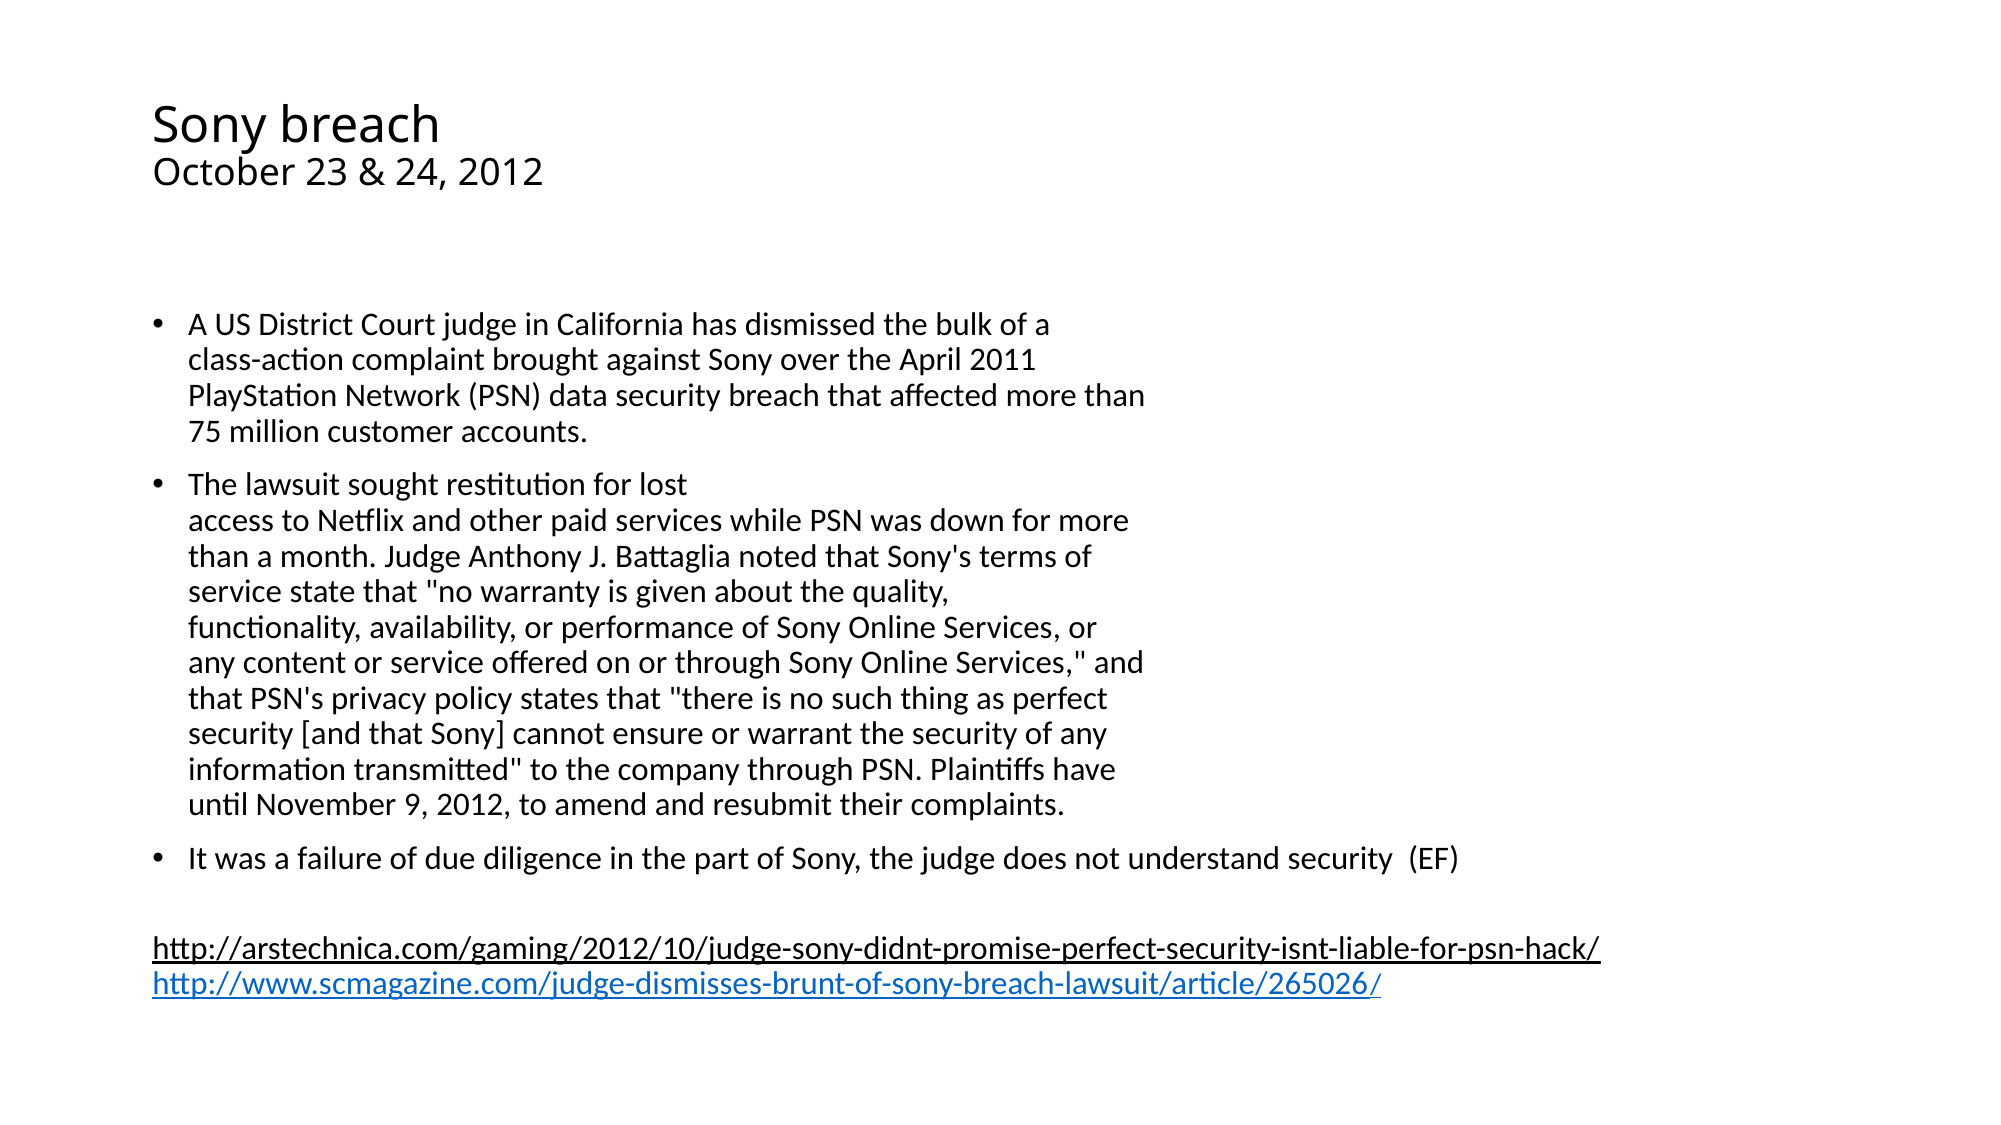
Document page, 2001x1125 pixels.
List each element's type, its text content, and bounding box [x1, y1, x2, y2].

list A US District Court judge in California has dismissed the bulk of a class-action complaint brought against Sony over the April 2011 PlayStation Network (PSN) data security breach that affected more than 75 million customer accounts. The lawsuit sought restitution for lost access to Netflix and other paid services while PSN was down for more than a month. Judge Anthony J. Battaglia noted that Sony's terms of service state that "no warranty is given about the quality, functionality, availability, or performance of Sony Online Services, or any content or service offered on or through Sony Online Services," and that PSN's privacy policy states that "there is no such thing as perfect security [and that Sony] cannot ensure or warrant the security of any information transmitted" to the company through PSN. Plaintiffs have until November 9, 2012, to amend and resubmit their complaints. It was a failure of due diligence in the part of Sony, the judge does not understand security (EF) http://arstechnica.com/gaming/2012/10/judge-sony-didnt-promise-perfect-security-isnt-liable-for-psn-hack/ http://www.scmagazine.com/judge-dismisses-brunt-of-sony-breach-lawsuit/article/265026/ [137, 299, 1863, 1014]
title Sony breach October 23 & 24, 2012 [137, 59, 1863, 278]
